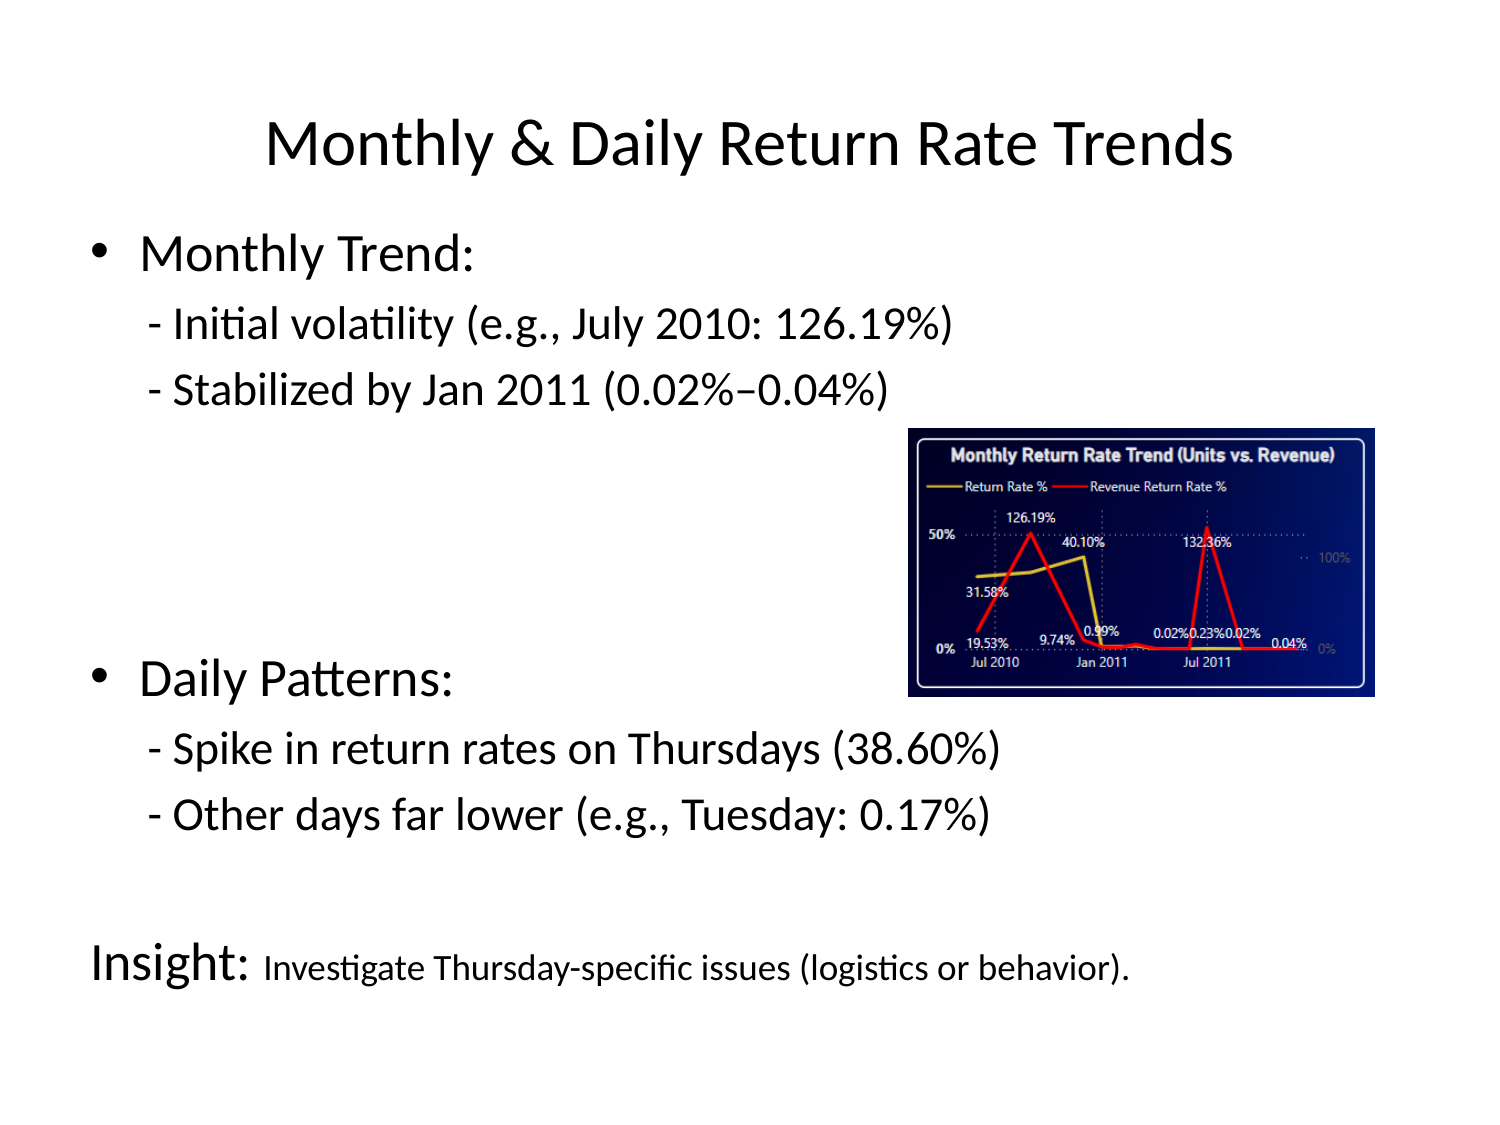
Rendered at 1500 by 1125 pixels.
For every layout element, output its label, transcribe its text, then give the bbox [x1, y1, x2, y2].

list Monthly Trend: - Initial volatility (e.g., July 2010: 126.19%) - Stabilized by Jan 2011 (0.02%–0.04%) Daily Patterns: - Spike in return rates on Thursdays (38.60%) - Other days far lower (e.g., Tuesday: 0.17%) Insight: Investigate Thursday-specific issues (logistics or behavior). [75, 210, 1425, 1005]
picture [908, 428, 1375, 697]
title Monthly & Daily Return Rate Trends [75, 45, 1425, 210]
